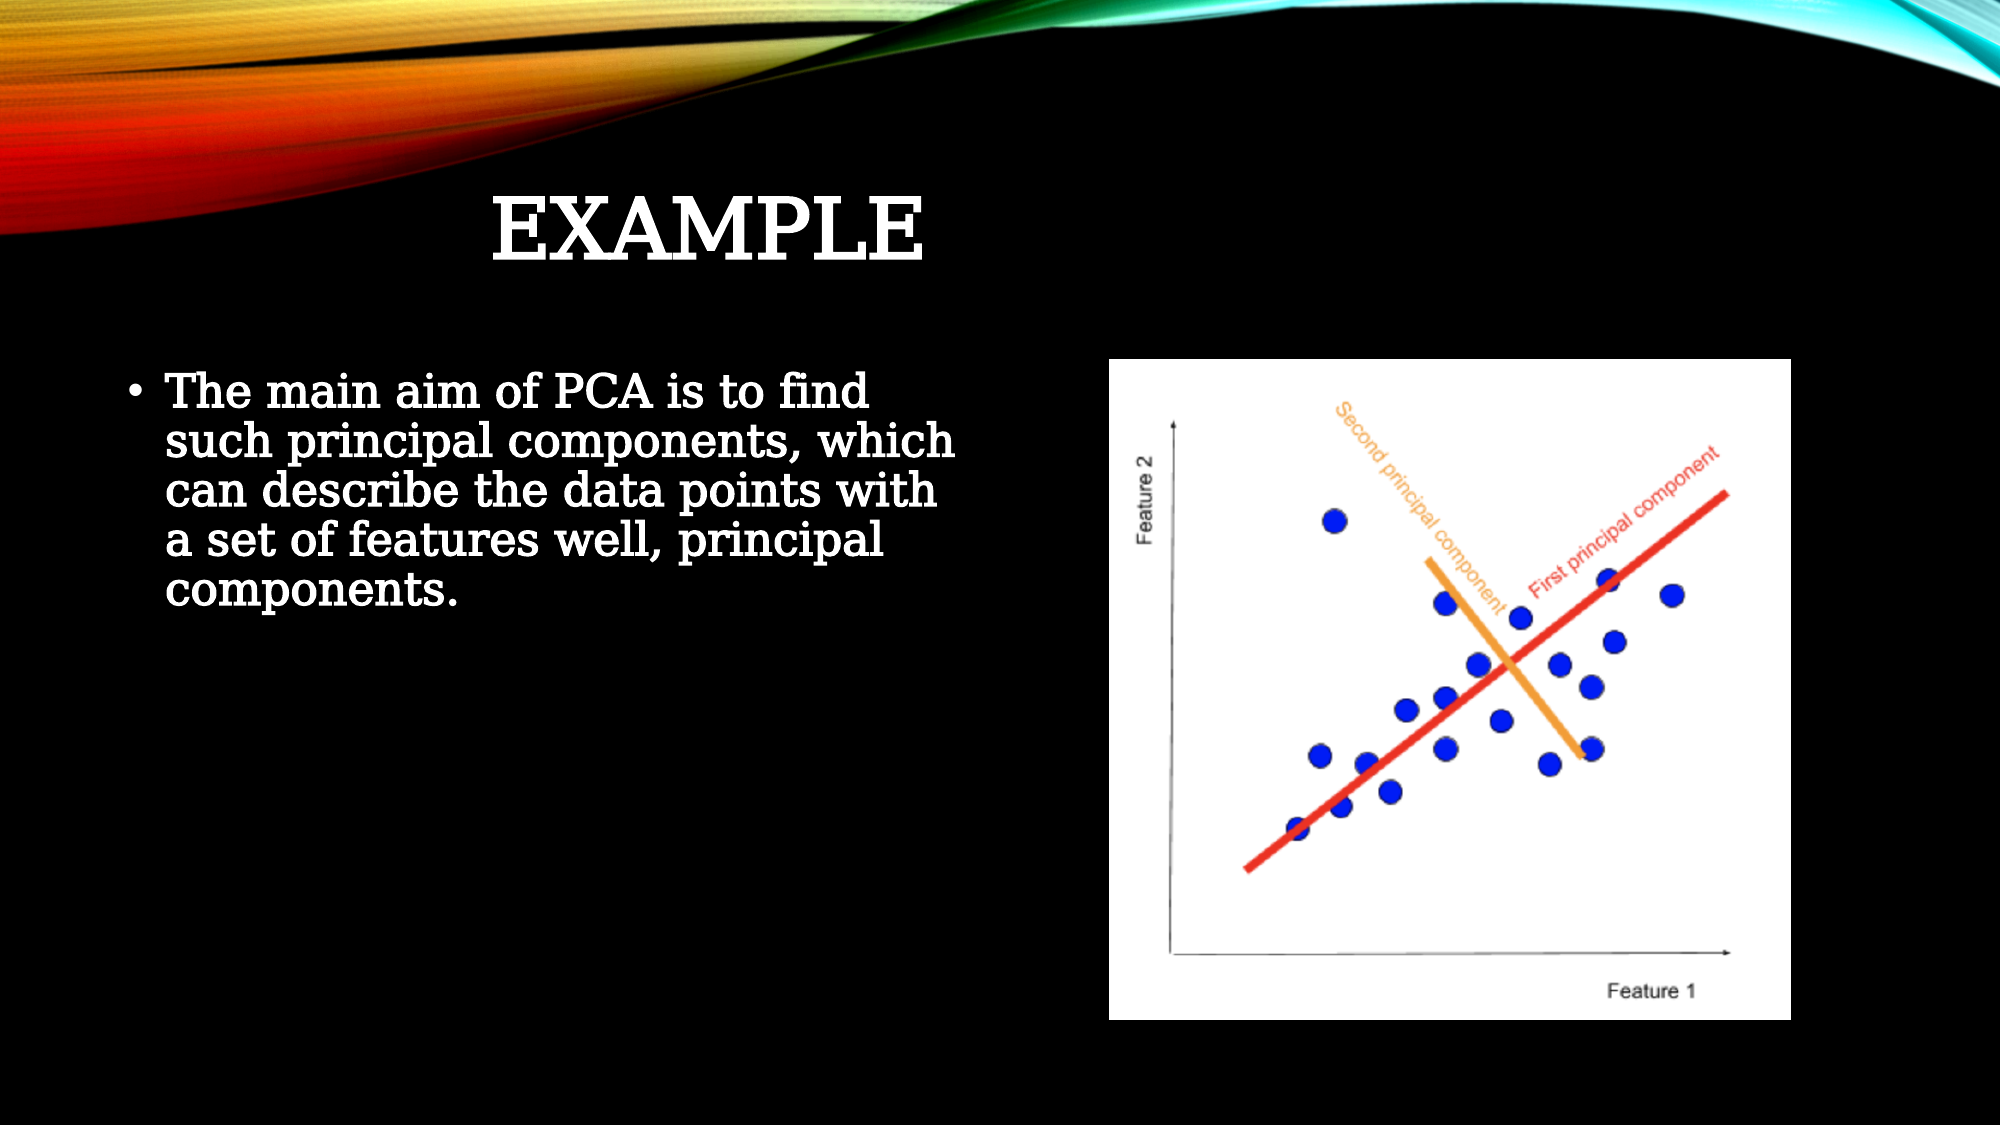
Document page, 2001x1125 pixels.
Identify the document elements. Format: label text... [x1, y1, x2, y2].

picture [0, 0, 2000, 237]
list The main aim of PCA is to find such principal components, which can describe the data points with a set of features well, principal components. [112, 360, 988, 1021]
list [1109, 359, 1791, 1021]
title Example [474, 125, 1888, 338]
